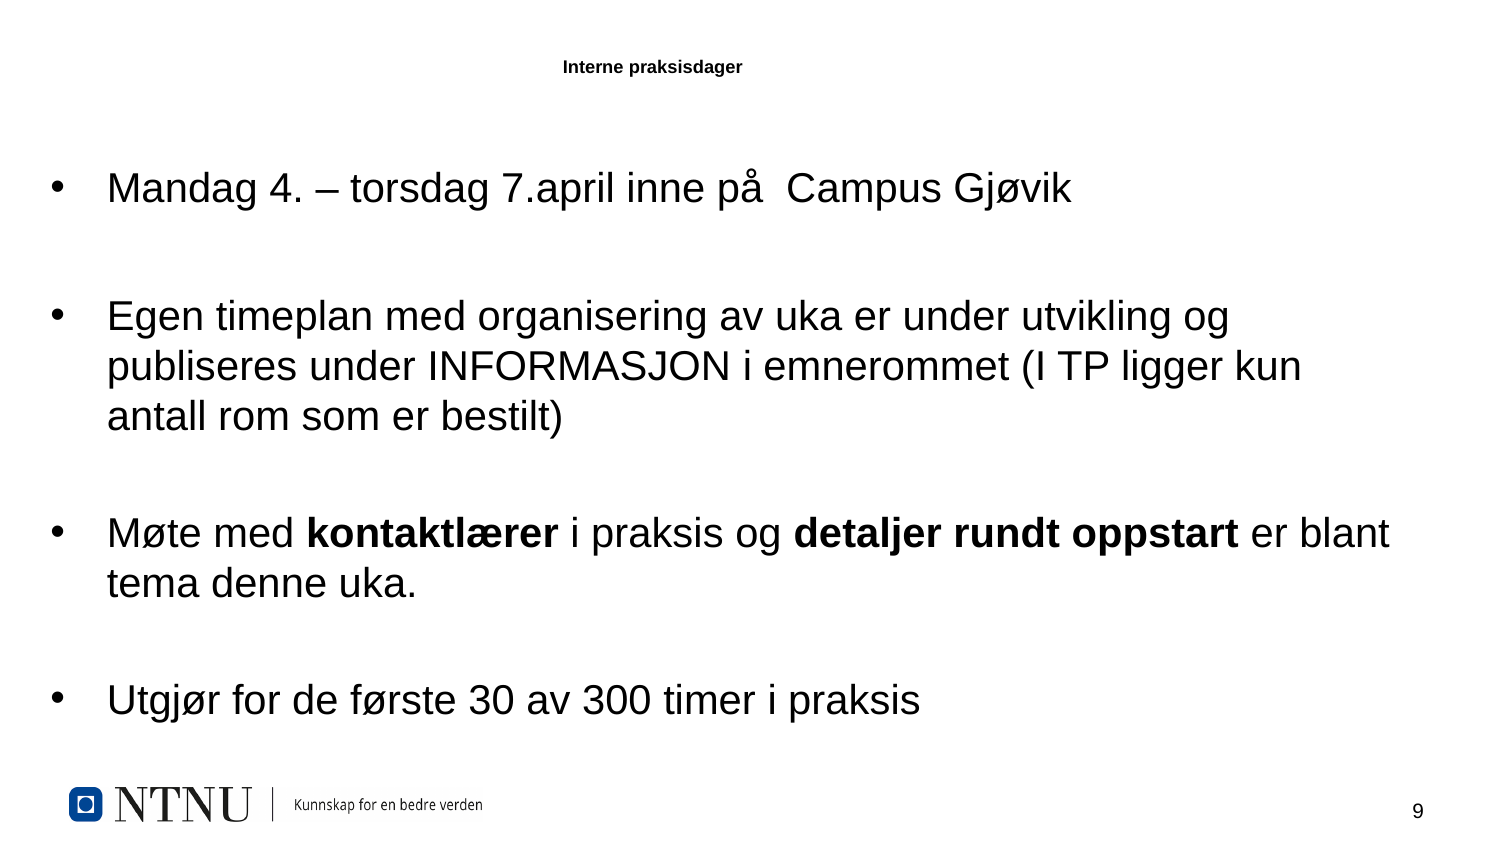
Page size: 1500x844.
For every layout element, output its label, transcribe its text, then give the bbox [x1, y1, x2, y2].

title Interne praksisdager [262, 47, 1044, 126]
list Mandag 4. – torsdag 7.april inne på Campus Gjøvik Egen timeplan med organisering av uka er under utvikling og publiseres under INFORMASJON i emnerommet (I TP ligger kun antall rom som er bestilt) Møte med kontaktlærer i praksis og detaljer rundt oppstart er blant tema denne uka. Utgjør for de første 30 av 300 timer i praksis [35, 153, 1417, 746]
picture [69, 787, 483, 822]
